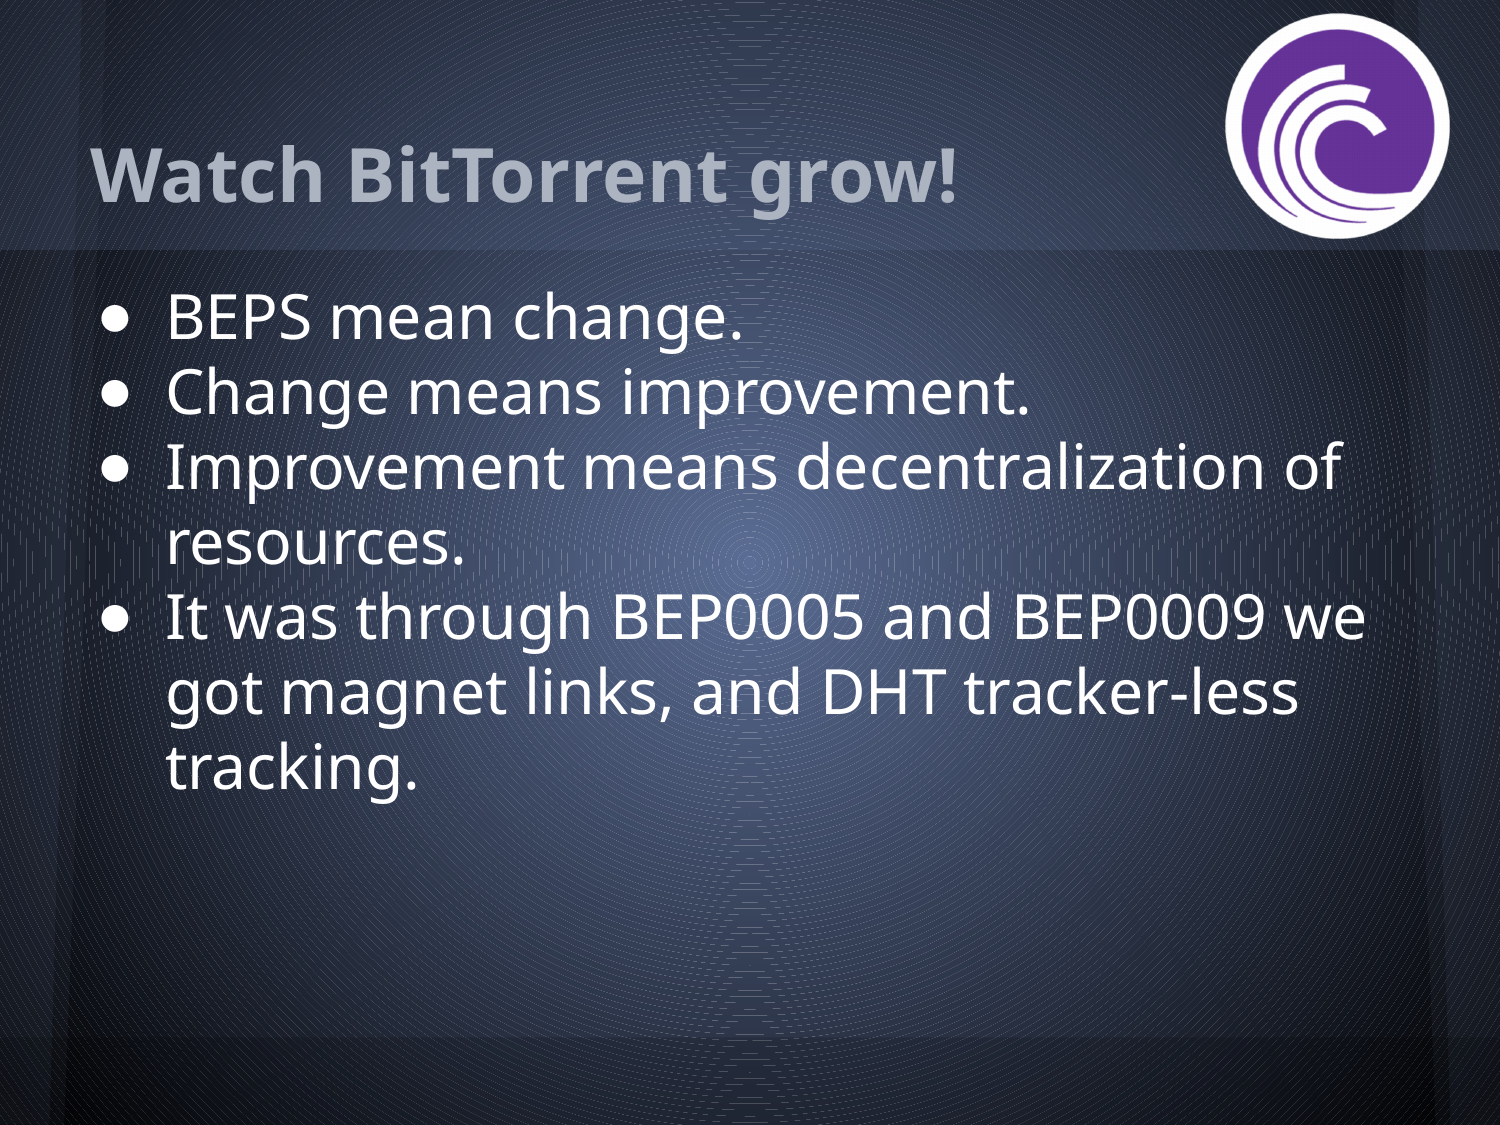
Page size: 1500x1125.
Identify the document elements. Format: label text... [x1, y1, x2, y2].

picture [1224, 13, 1450, 239]
title Watch BitTorrent grow! [75, 45, 1219, 233]
list BEPS mean change. Change means improvement. Improvement means decentralization of resources. It was through BEP0005 and BEP0009 we got magnet links, and DHT tracker-less tracking. [75, 262, 1425, 1078]
